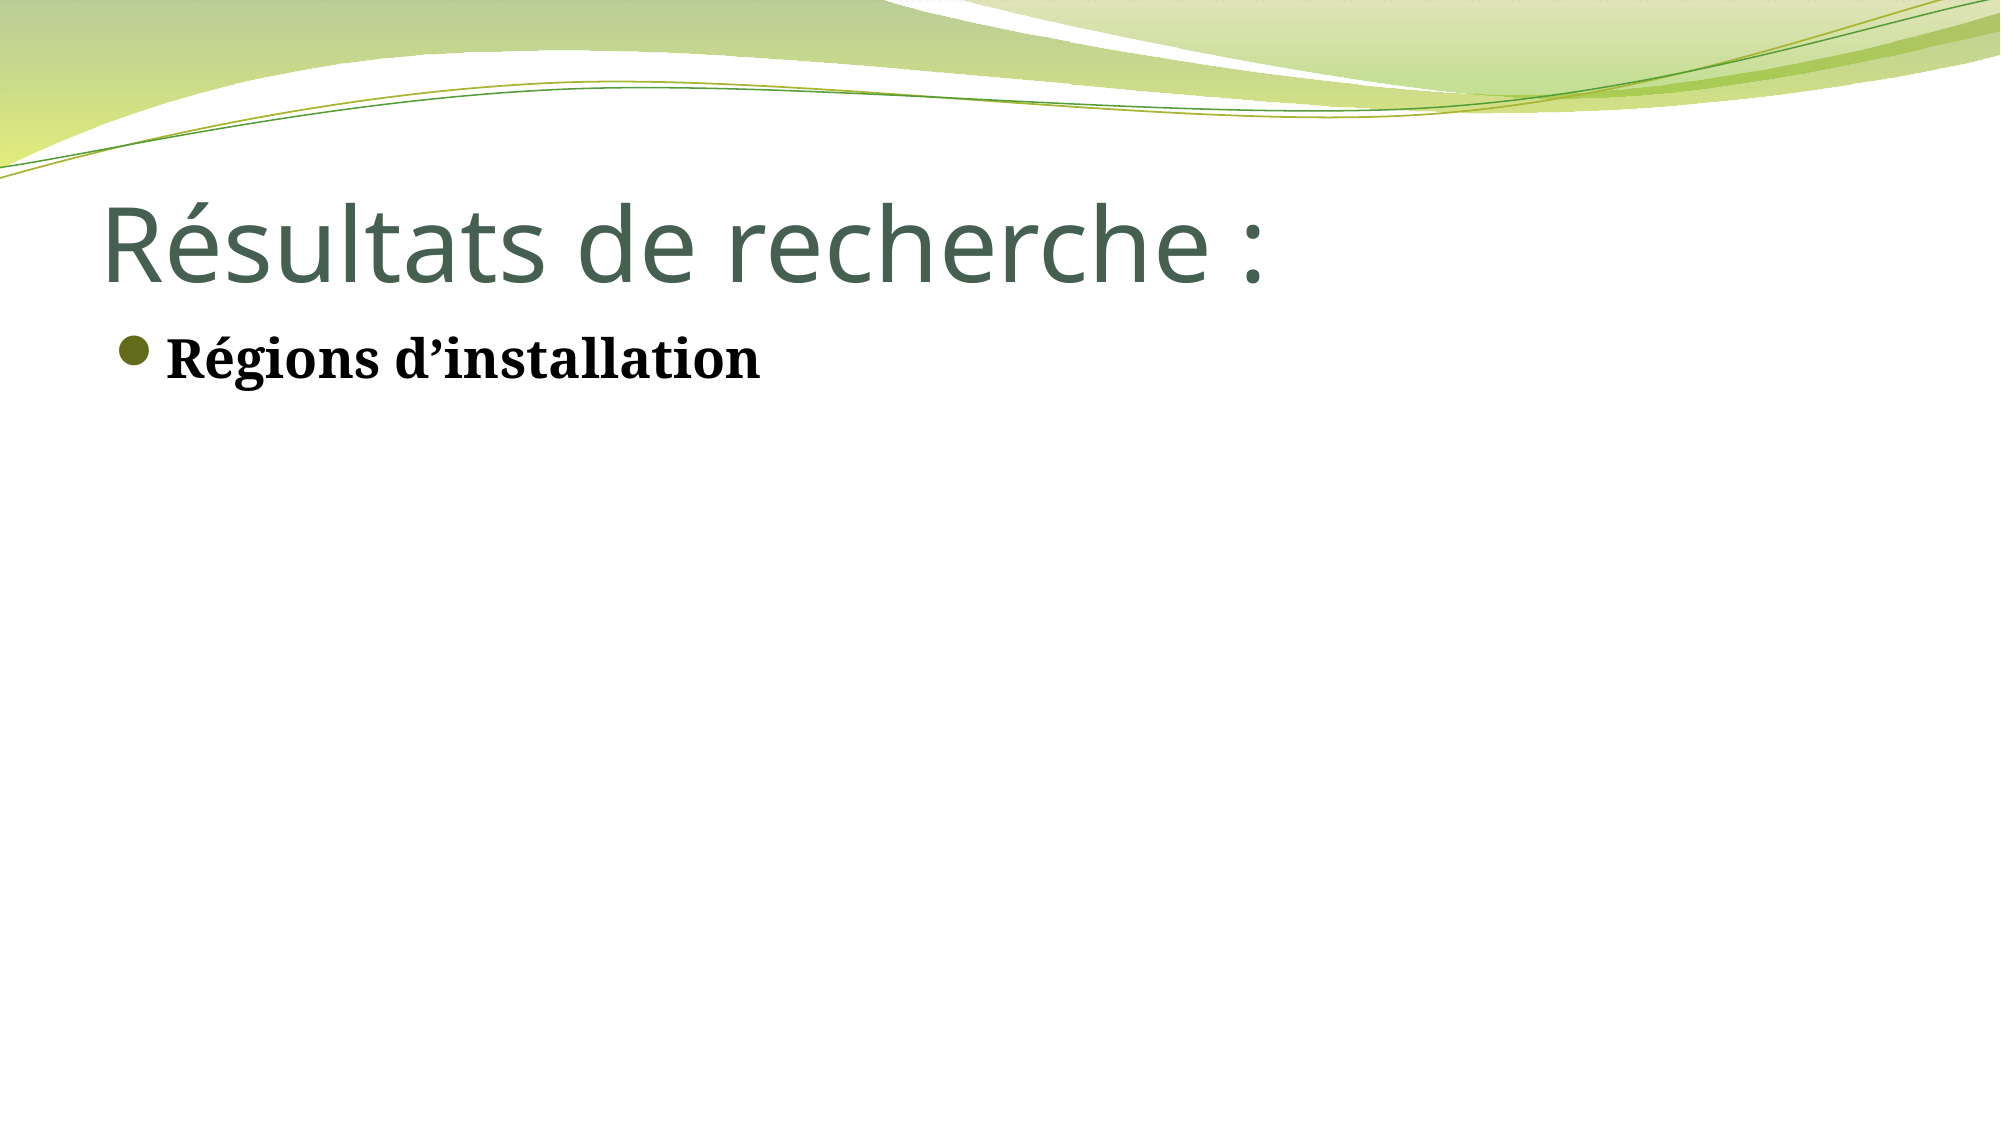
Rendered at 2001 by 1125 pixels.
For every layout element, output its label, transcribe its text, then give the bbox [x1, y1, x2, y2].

list Régions d’installation [99, 317, 1900, 1038]
title Résultats de recherche : [99, 115, 1900, 303]
